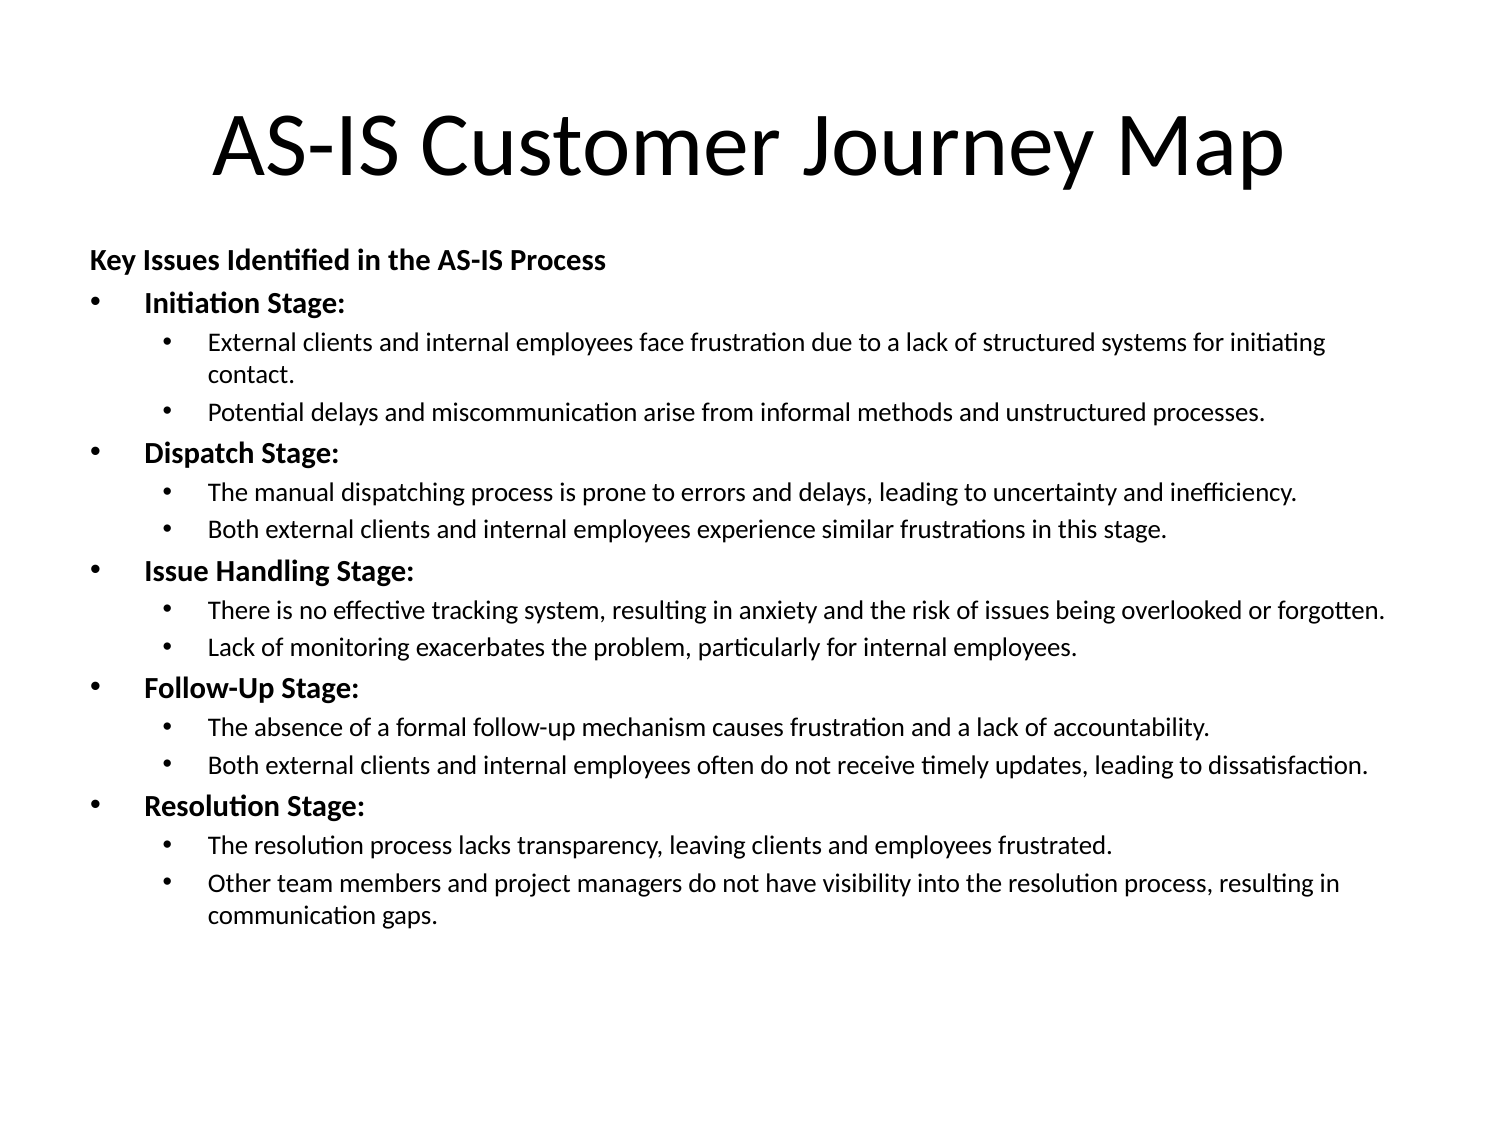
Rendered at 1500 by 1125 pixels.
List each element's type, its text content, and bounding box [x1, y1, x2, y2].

title AS-IS Customer Journey Map [75, 45, 1425, 232]
list Key Issues Identified in the AS-IS Process Initiation Stage: External clients and internal employees face frustration due to a lack of structured systems for initiating contact. Potential delays and miscommunication arise from informal methods and unstructured processes. Dispatch Stage: The manual dispatching process is prone to errors and delays, leading to uncertainty and inefficiency. Both external clients and internal employees experience similar frustrations in this stage. Issue Handling Stage: There is no effective tracking system, resulting in anxiety and the risk of issues being overlooked or forgotten. Lack of monitoring exacerbates the problem, particularly for internal employees. Follow-Up Stage: The absence of a formal follow-up mechanism causes frustration and a lack of accountability. Both external clients and internal employees often do not receive timely updates, leading to dissatisfaction. Resolution Stage: The resolution process lacks transparency, leaving clients and employees frustrated. Other team members and project managers do not have visibility into the resolution process, resulting in communication gaps. [75, 232, 1425, 975]
